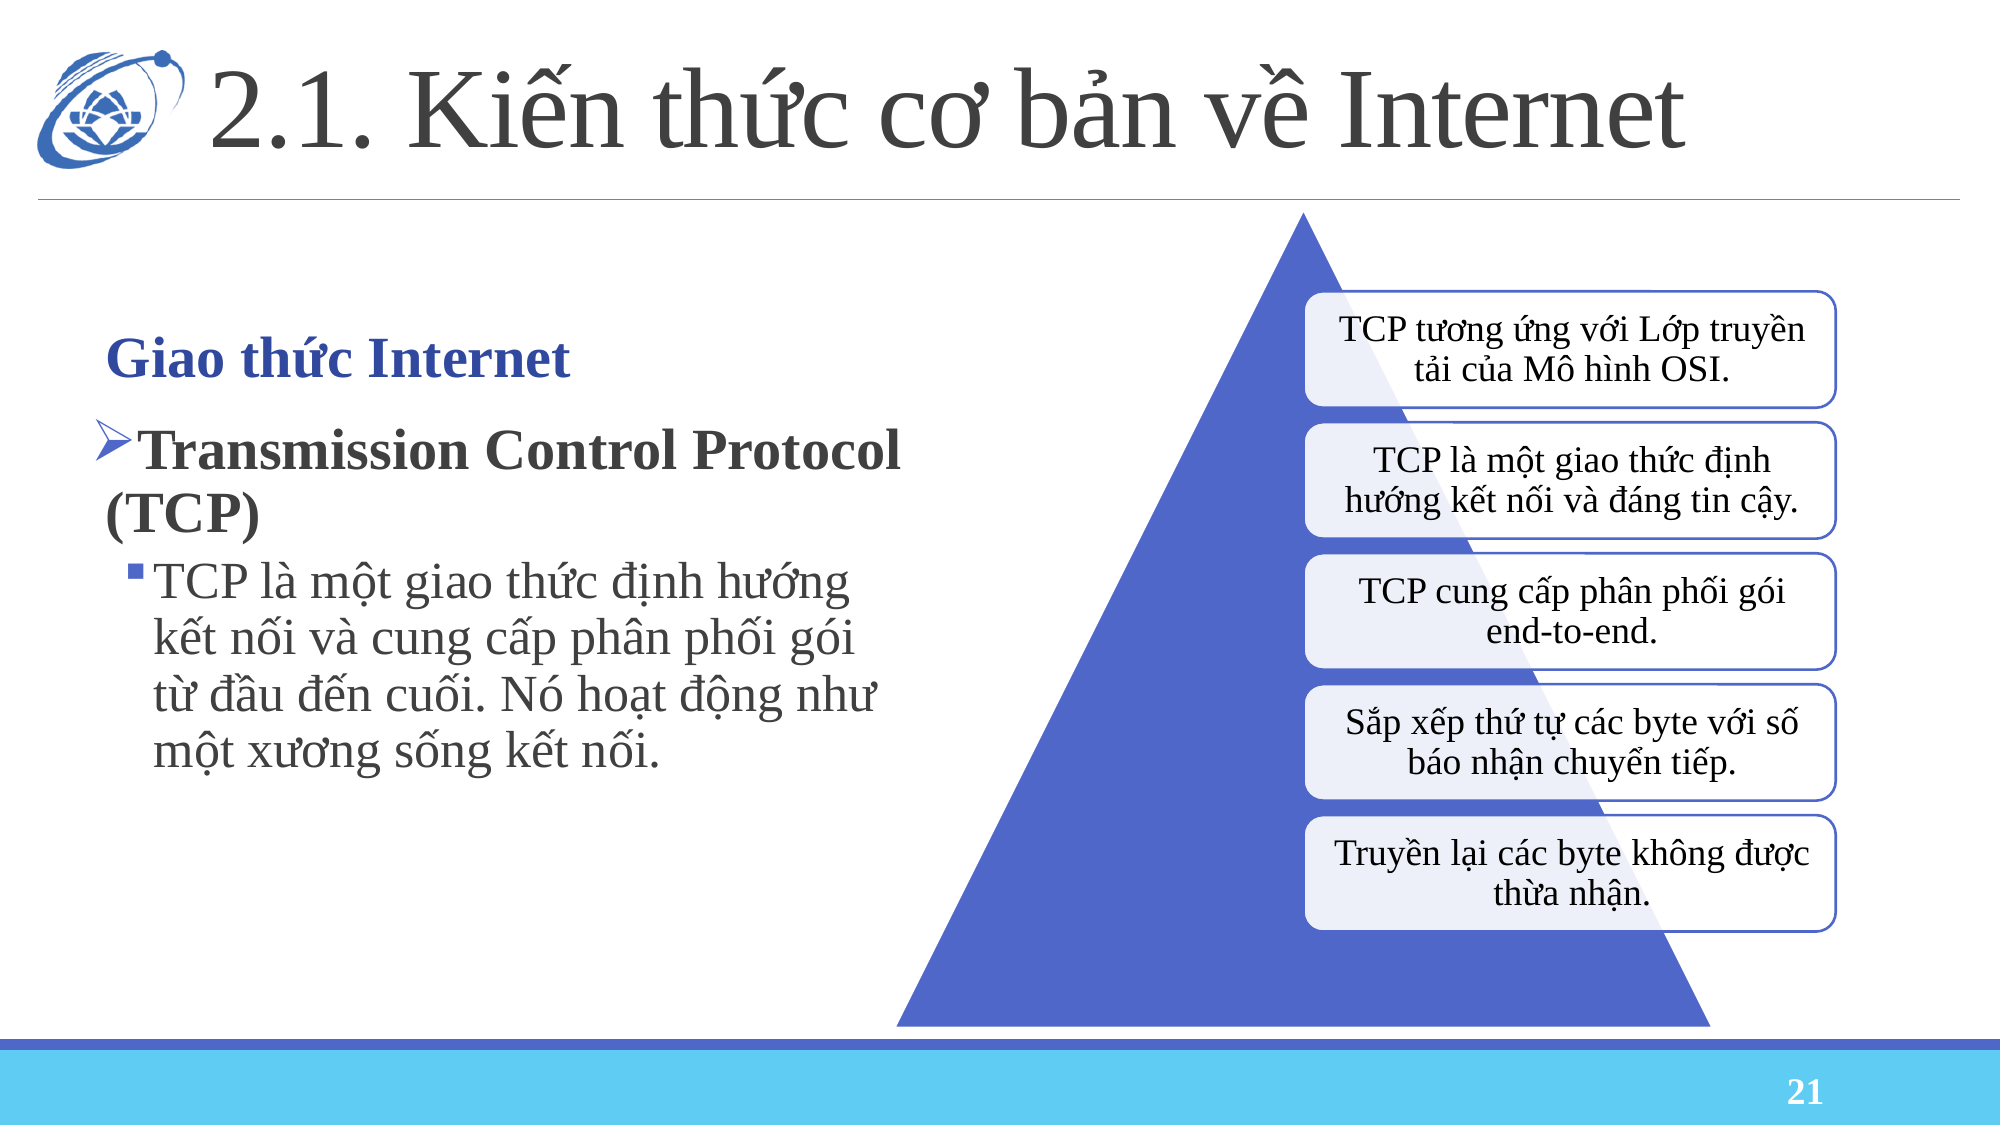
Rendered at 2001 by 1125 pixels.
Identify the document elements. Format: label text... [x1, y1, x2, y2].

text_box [697, 208, 2000, 1029]
list Giao thức Internet Transmission Control Protocol (TCP) TCP là một giao thức định hướng kết nối và cung cấp phân phối gói từ đầu đến cuối. Nó hoạt động như một xương sống kết nối. [90, 319, 694, 806]
picture [37, 34, 185, 183]
slide_number 21 [1624, 1059, 1840, 1120]
title 2.1. Kiến thức cơ bản về Internet [193, 47, 1961, 192]
